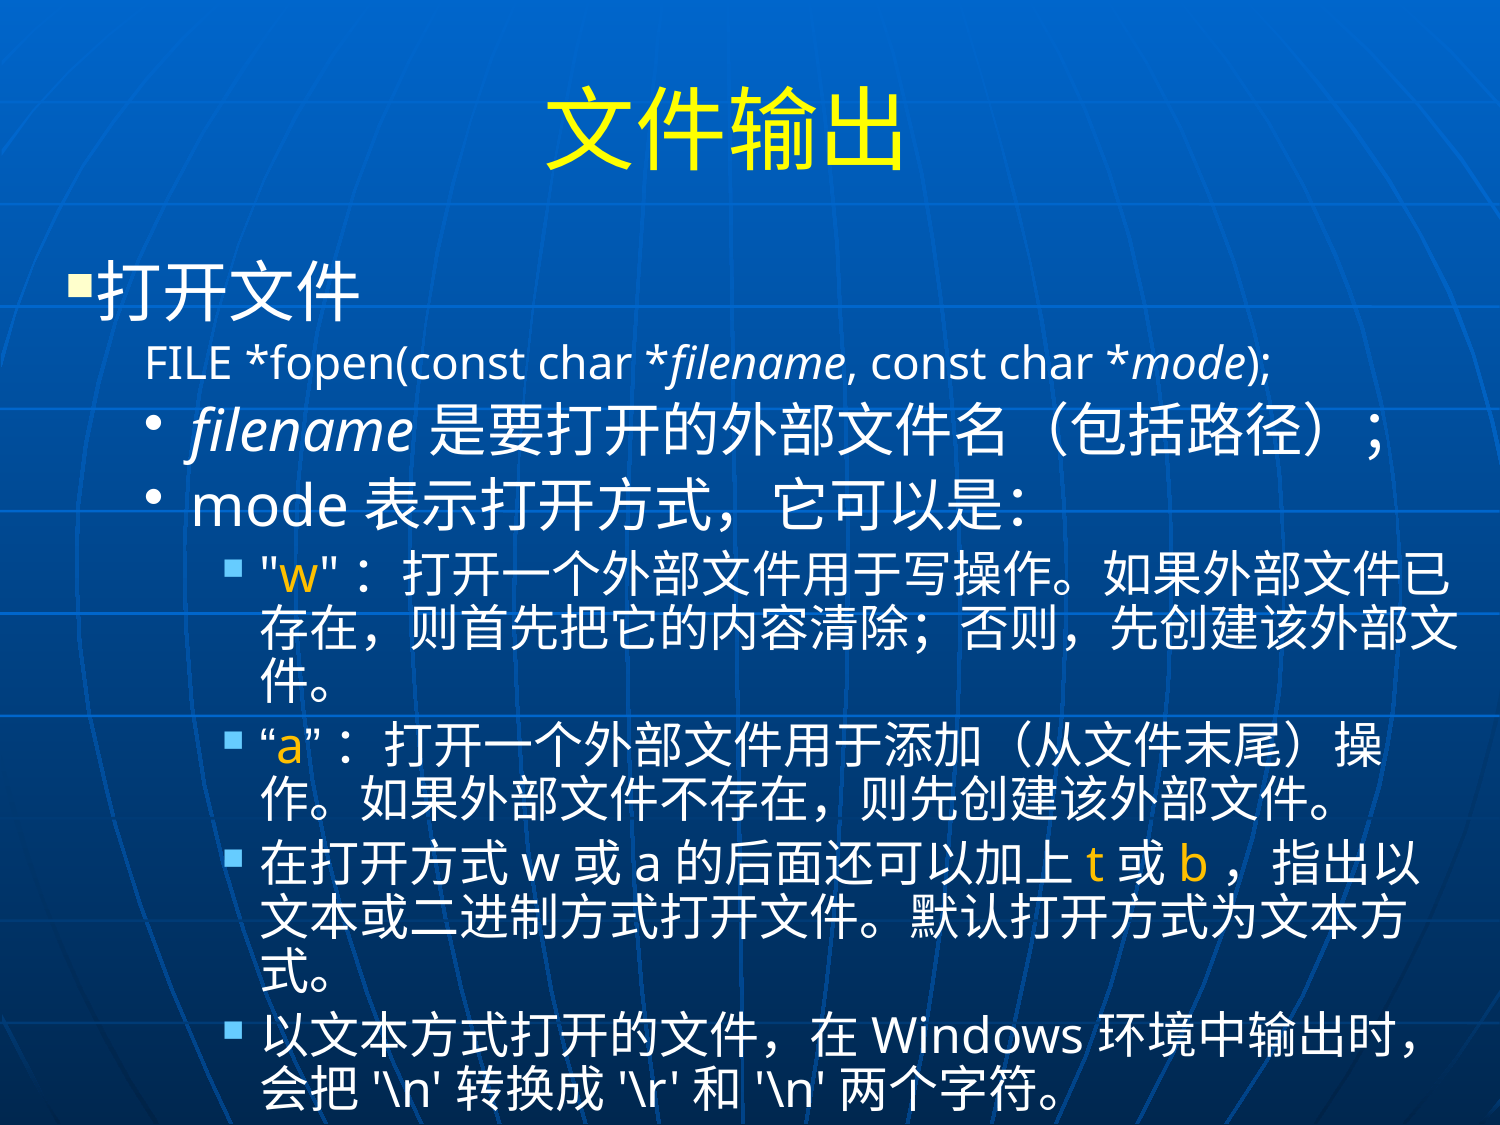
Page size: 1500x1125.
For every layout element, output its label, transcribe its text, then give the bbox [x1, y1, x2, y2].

list 打开文件 FILE *fopen(const char *filename, const char *mode); filename是要打开的外部文件名（包括路径）； mode表示打开方式，它可以是： "w"：打开一个外部文件用于写操作。如果外部文件已存在，则首先把它的内容清除；否则，先创建该外部文件。 “a”：打开一个外部文件用于添加（从文件末尾）操作。如果外部文件不存在，则先创建该外部文件。 在打开方式w或a的后面还可以加上t或b，指出以文本或二进制方式打开文件。默认打开方式为文本方式。 以文本方式打开的文件，在Windows环境中输出时，会把'\n'转换成'\r'和'\n'两个字符。 [50, 251, 1475, 1083]
title 文件输出 [62, 33, 1413, 220]
